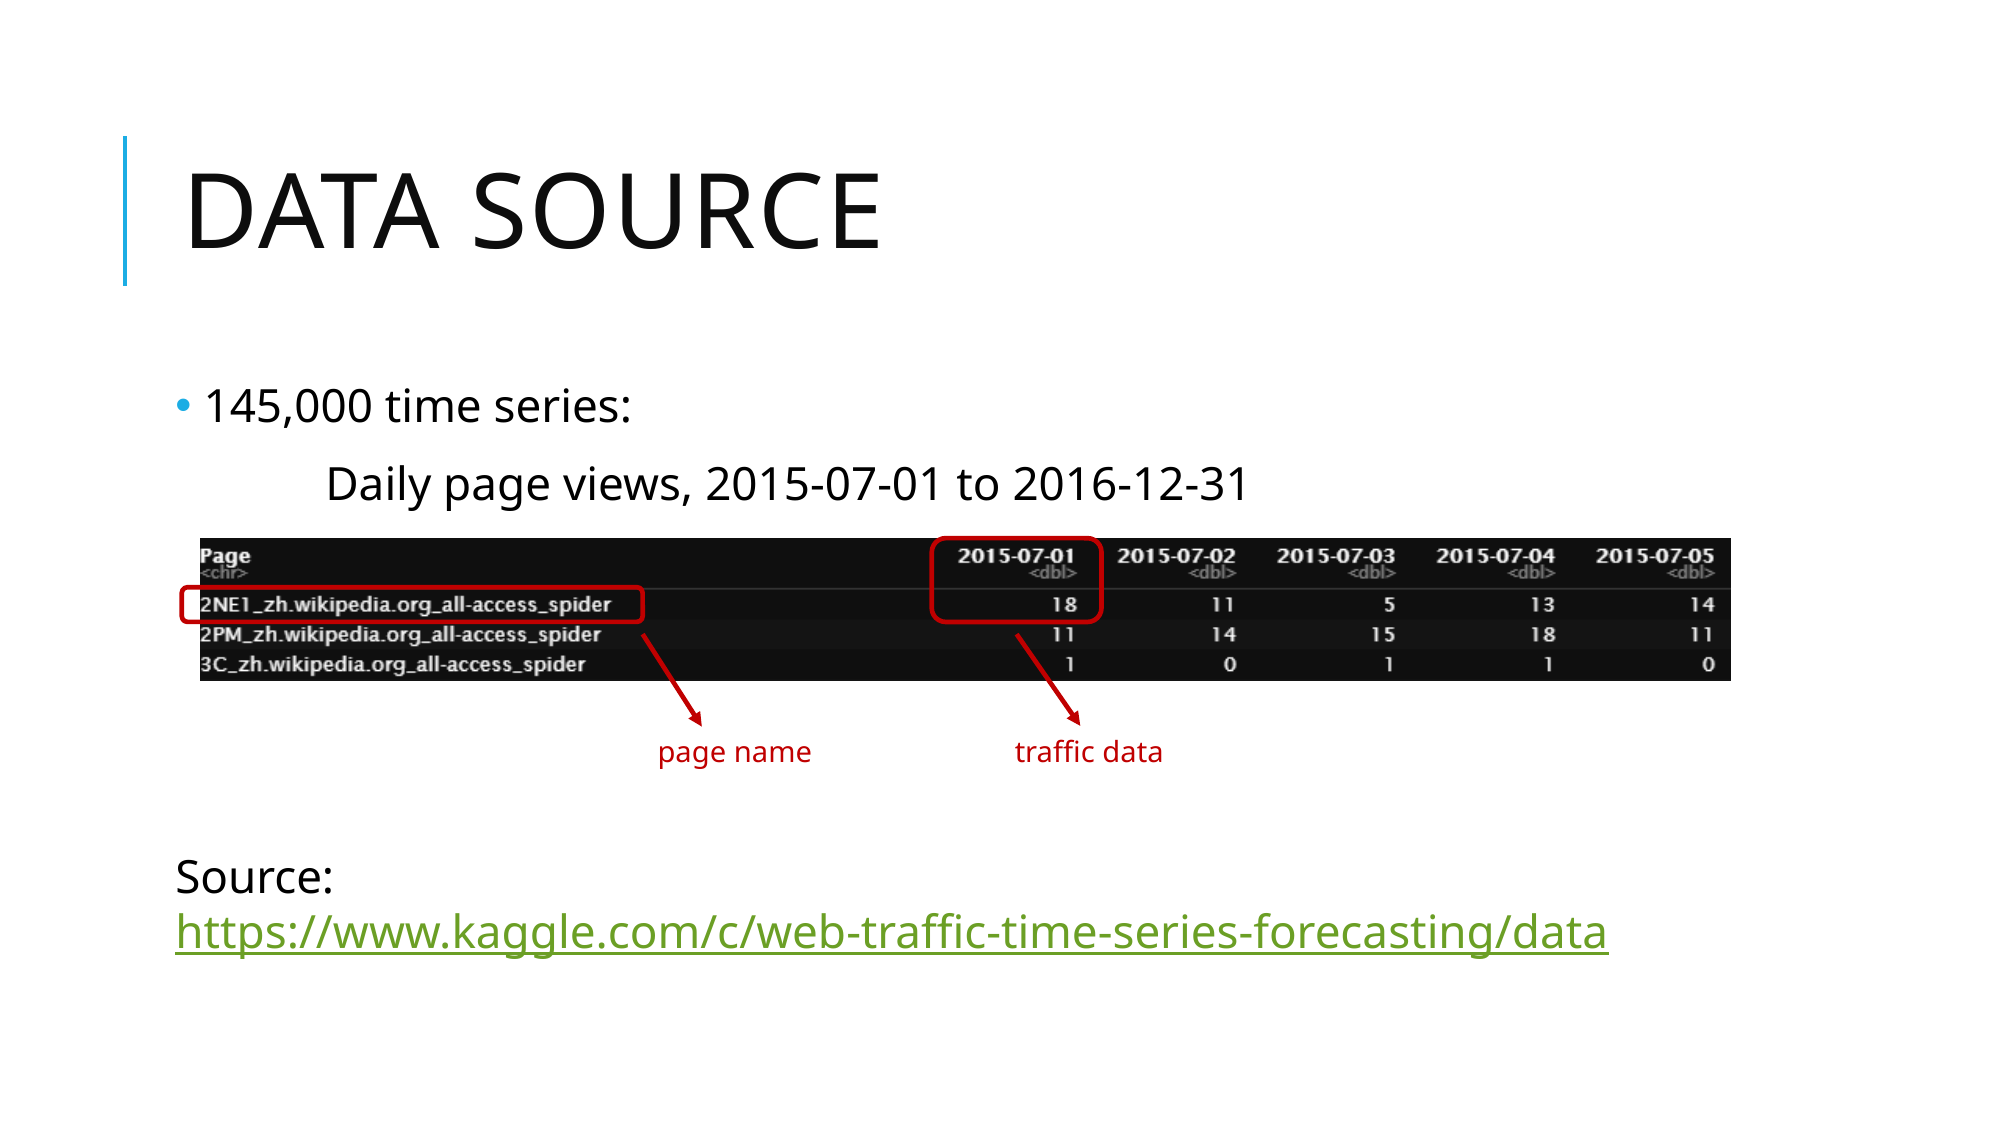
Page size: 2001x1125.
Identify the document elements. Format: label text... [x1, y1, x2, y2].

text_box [1016, 633, 1081, 727]
text_box traffic data [999, 725, 1216, 776]
picture [200, 537, 1731, 681]
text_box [642, 633, 702, 727]
text_box page name [642, 725, 842, 776]
title Data Source [168, 96, 1763, 342]
text_box [180, 585, 193, 624]
list 145,000 time series: Daily page views, 2015-07-01 to 2016-12-31 Source: https://www.kaggle.com/c/web-traffic-time-series-forecasting/data [168, 375, 1763, 1035]
